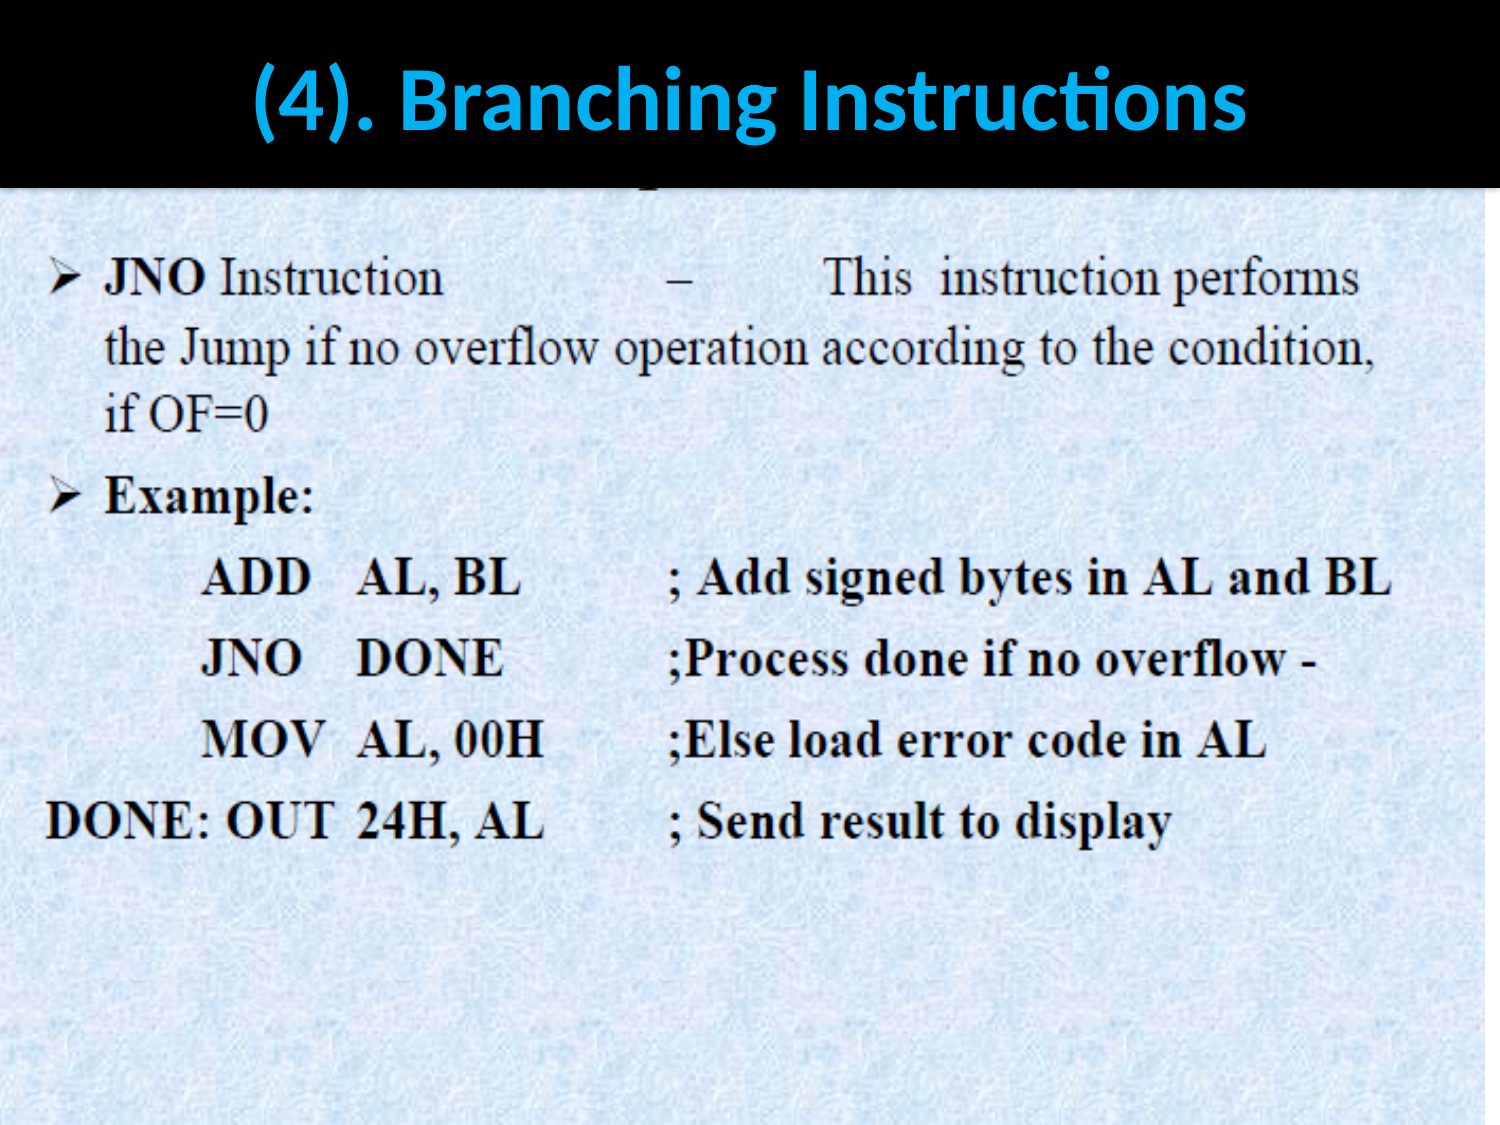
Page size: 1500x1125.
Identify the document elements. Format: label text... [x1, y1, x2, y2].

title (4). Branching Instructions [0, 0, 1500, 188]
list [0, 184, 1485, 1125]
